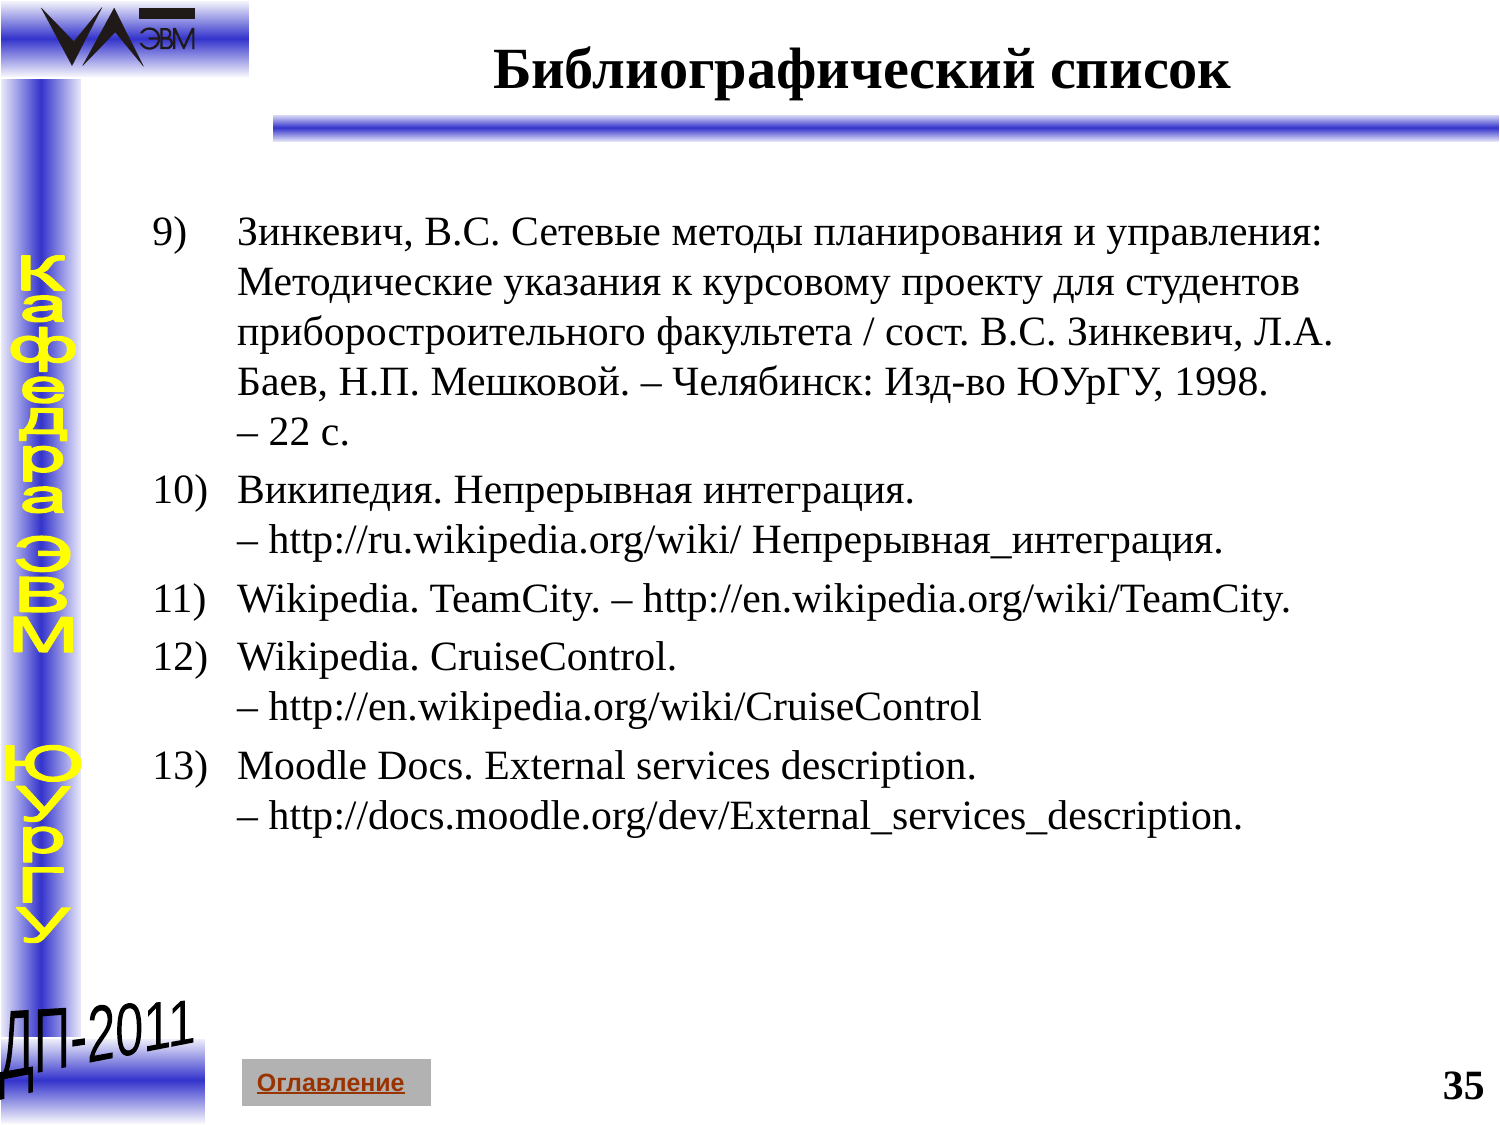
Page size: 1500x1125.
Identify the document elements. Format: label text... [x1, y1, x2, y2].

list 9) Зинкевич, В.С. Сетевые методы планирования и управления: Методические указания к курсовому проекту для студентов приборостроительного факультета / сост. В.С. Зинкевич, Л.А. Баев, Н.П. Мешковой. – Челябинск: Изд-во ЮУрГУ, 1998. – 22 с. 10) Википедия. Непрерывная интеграция. – http://ru.wikipedia.org/wiki/ Непрерывная_интеграция. 11) Wikipedia. TeamCity. – http://en.wikipedia.org/wiki/TeamCity. 12) Wikipedia. CruiseControl. – http://en.wikipedia.org/wiki/CruiseControl 13) Moodle Docs. External services description. – http://docs.moodle.org/dev/External_services_description. [137, 196, 1413, 988]
slide_number 35 [1187, 1049, 1500, 1125]
title Библиографический список [224, 0, 1500, 132]
